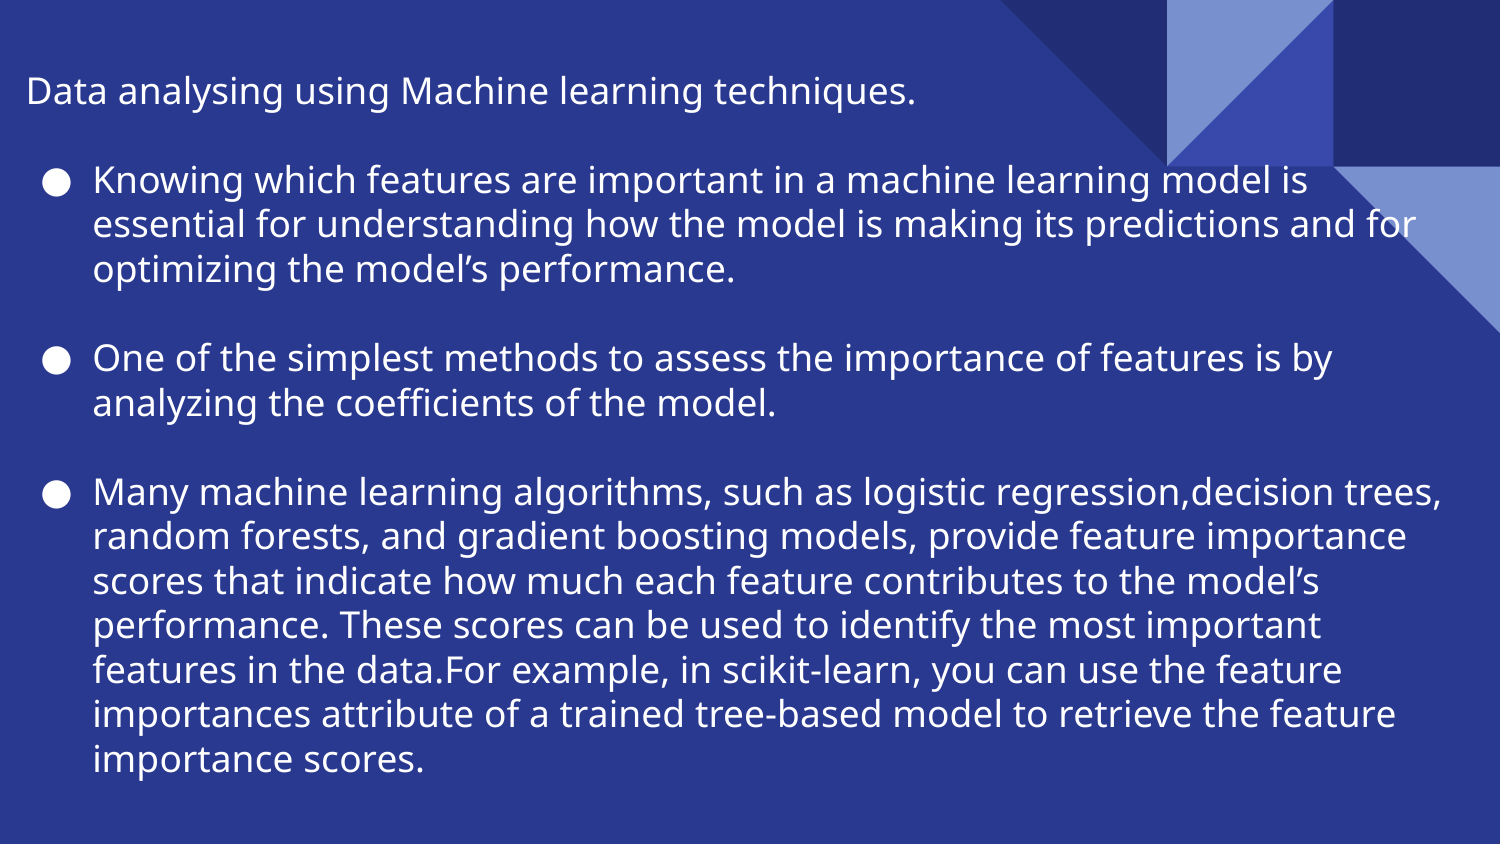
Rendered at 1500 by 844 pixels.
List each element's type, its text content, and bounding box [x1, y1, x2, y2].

subtitle Data analysing using Machine learning techniques. Knowing which features are important in a machine learning model is essential for understanding how the model is making its predictions and for optimizing the model’s performance. One of the simplest methods to assess the importance of features is by analyzing the coefficients of the model. Many machine learning algorithms, such as logistic regression,decision trees, random forests, and gradient boosting models, provide feature importance scores that indicate how much each feature contributes to the model’s performance. These scores can be used to identify the most important features in the data.For example, in scikit-learn, you can use the feature importances attribute of a trained tree-based model to retrieve the feature importance scores. [10, 52, 1476, 800]
